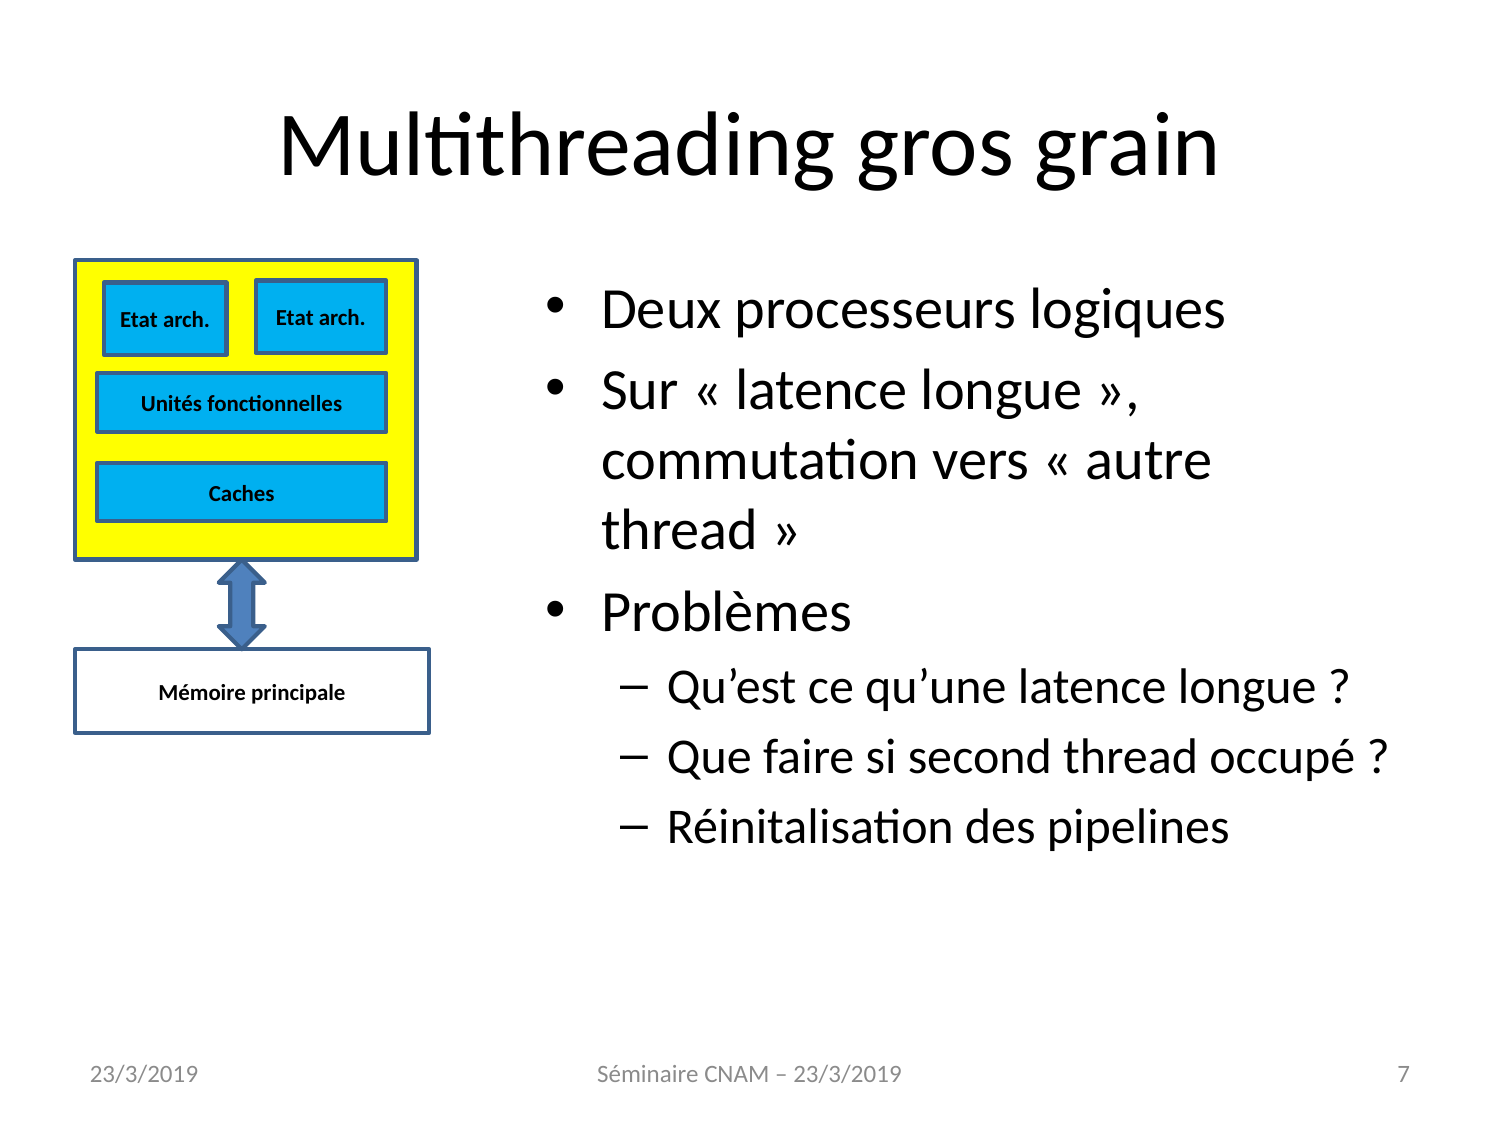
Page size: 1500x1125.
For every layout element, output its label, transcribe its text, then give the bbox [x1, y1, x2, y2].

text_box Multithreading gros grain [74, 45, 1425, 233]
text_box Séminaire CNAM – 23/3/2019 [512, 1042, 988, 1103]
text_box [74, 260, 430, 733]
text_box 23/3/2019 [75, 1042, 425, 1103]
text_box <numéro> [1074, 1042, 1425, 1103]
text_box Deux processeurs logiques Sur « latence longue », commutation vers « autre thread » Problèmes Qu’est ce qu’une latence longue ? Que faire si second thread occupé ? Réinitalisation des pipelines [530, 262, 1425, 1005]
